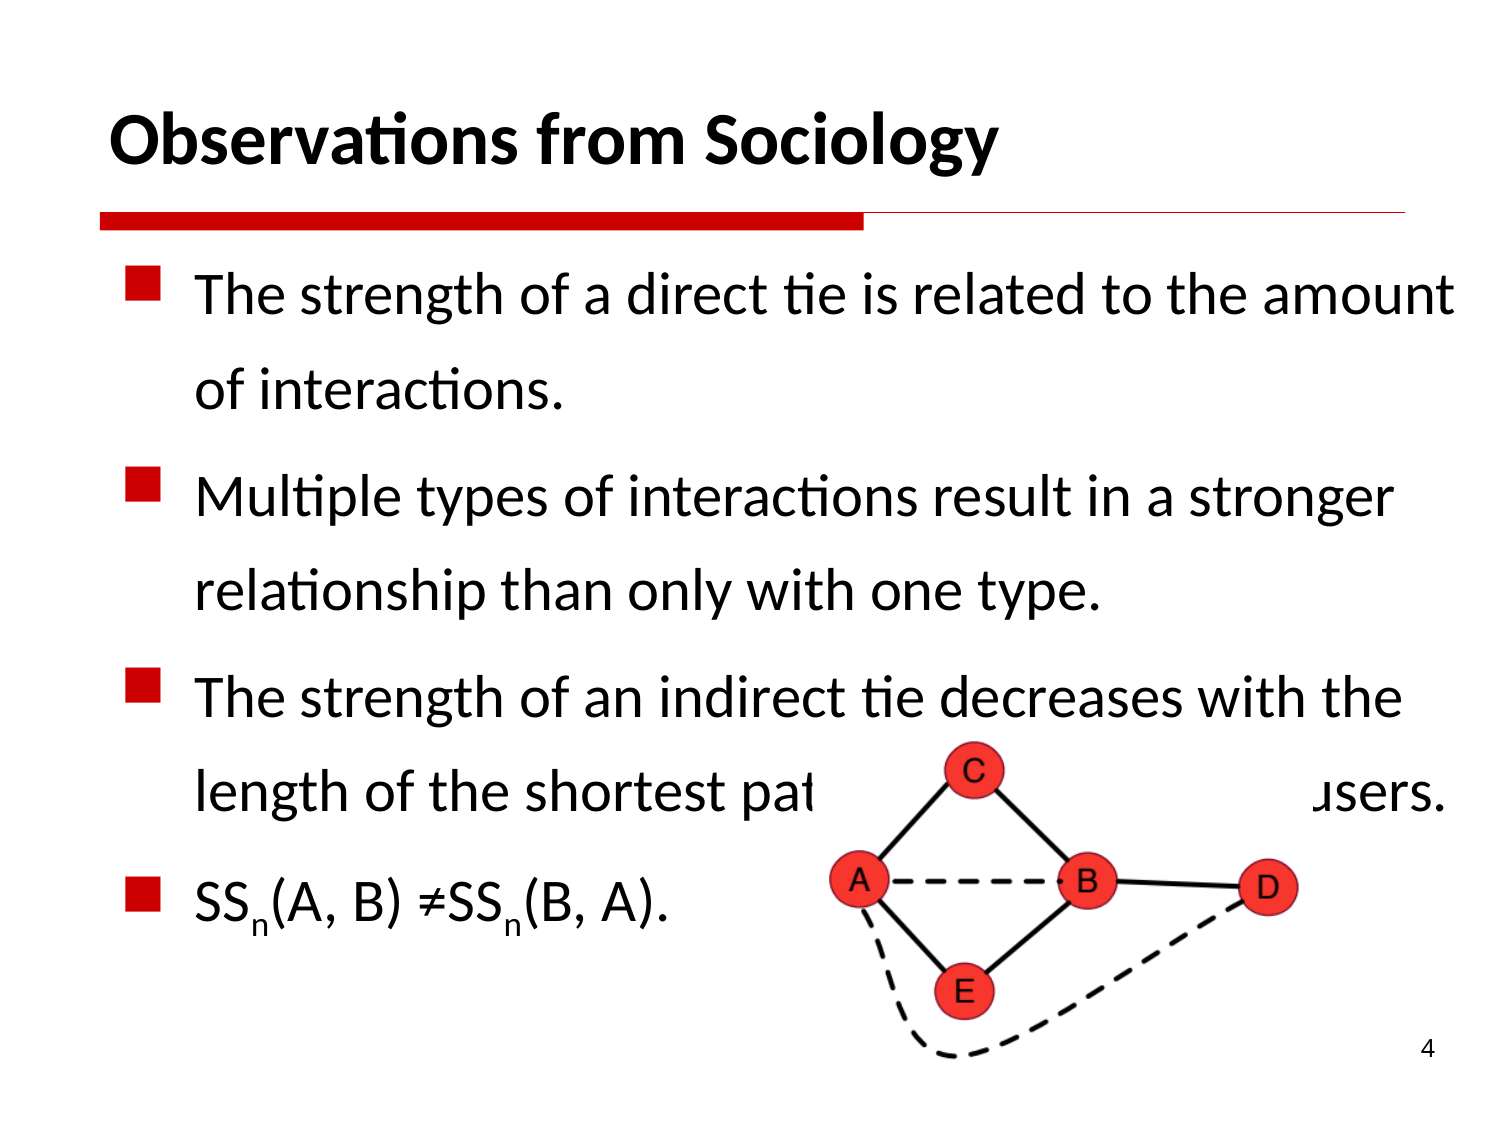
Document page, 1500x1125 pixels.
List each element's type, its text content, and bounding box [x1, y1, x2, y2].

picture [812, 724, 1314, 1075]
slide_number 4 [1399, 1025, 1451, 1103]
text_box The strength of a direct tie is related to the amount of interactions. Multiple types of interactions result in a stronger relationship than only with one type. The strength of an indirect tie decreases with the length of the shortest path between the two users. SSn(A, B) ≠SSn(B, A). [24, 224, 1500, 1025]
title Observations from Sociology [94, 50, 1475, 188]
